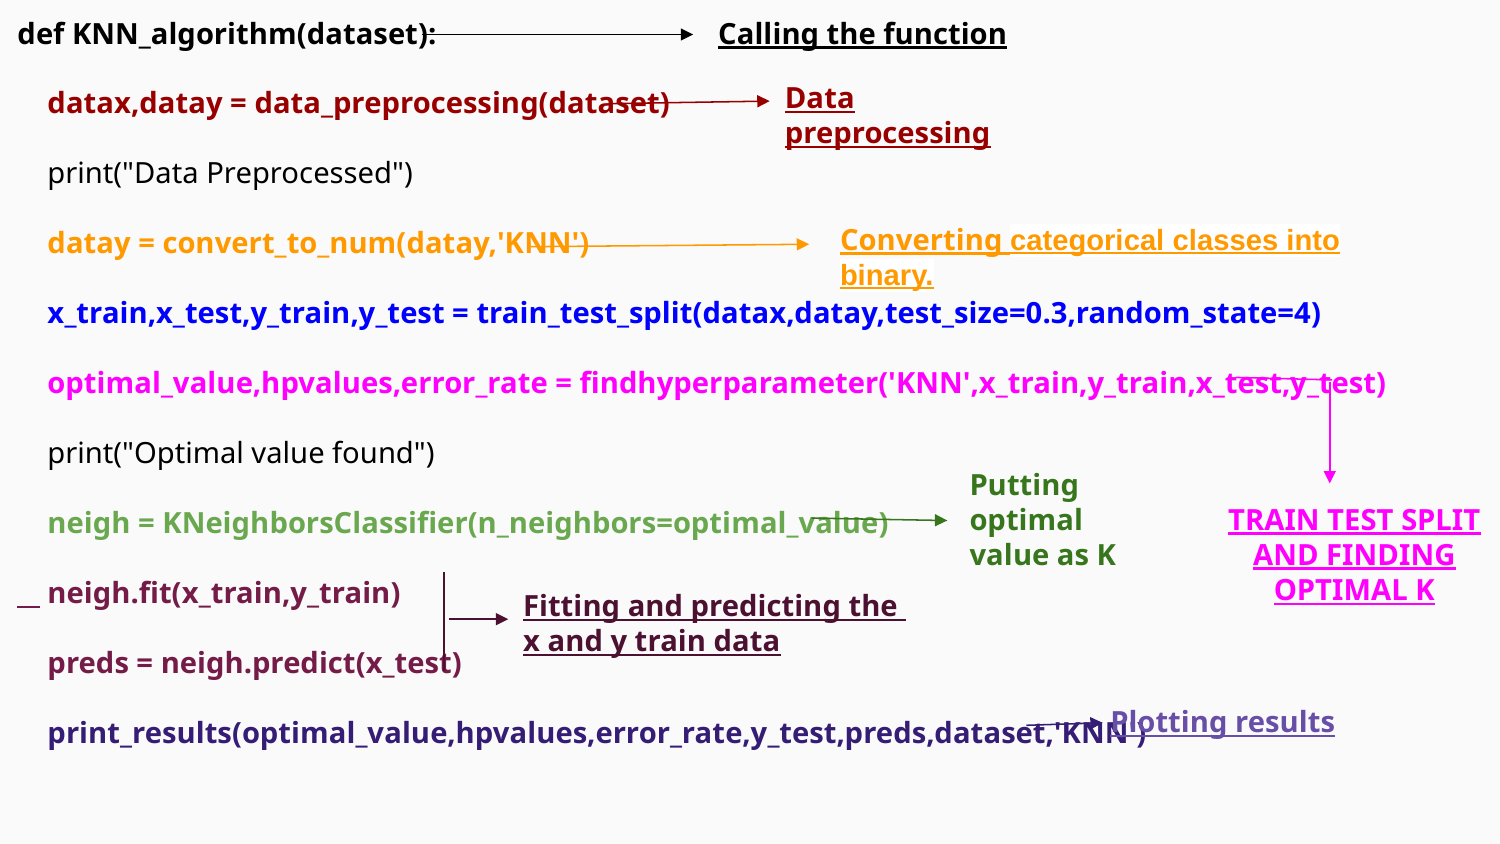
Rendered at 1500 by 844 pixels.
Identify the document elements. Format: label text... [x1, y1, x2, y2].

text_box Fitting and predicting the x and y train data [508, 572, 948, 684]
text_box TRAIN TEST SPLIT AND FINDING OPTIMAL K [1186, 486, 1500, 644]
text_box def KNN_algorithm(dataset): datax,datay = data_preprocessing(dataset) print("Data Preprocessed") datay = convert_to_num(datay,'KNN') x_train,x_test,y_train,y_test = train_test_split(datax,datay,test_size=0.3,random_state=4) optimal_value,hpvalues,error_rate = findhyperparameter('KNN',x_train,y_train,x_test,y_test) print("Optimal value found") neigh = KNeighborsClassifier(n_neighbors=optimal_value) neigh.fit(x_train,y_train) preds = neigh.predict(x_test) print_results(optimal_value,hpvalues,error_rate,y_test,preds,dataset,'KNN') [2, 0, 1500, 844]
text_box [530, 243, 810, 247]
text_box Converting categorical classes into binary. [750, 206, 1444, 285]
text_box Putting optimal value as K [954, 451, 1174, 610]
text_box Data preprocessing [769, 64, 1076, 119]
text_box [1235, 377, 1333, 381]
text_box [1026, 722, 1104, 726]
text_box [611, 100, 770, 104]
text_box Plotting results [1095, 688, 1367, 768]
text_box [811, 517, 948, 521]
text_box Calling the function [703, 0, 1345, 55]
